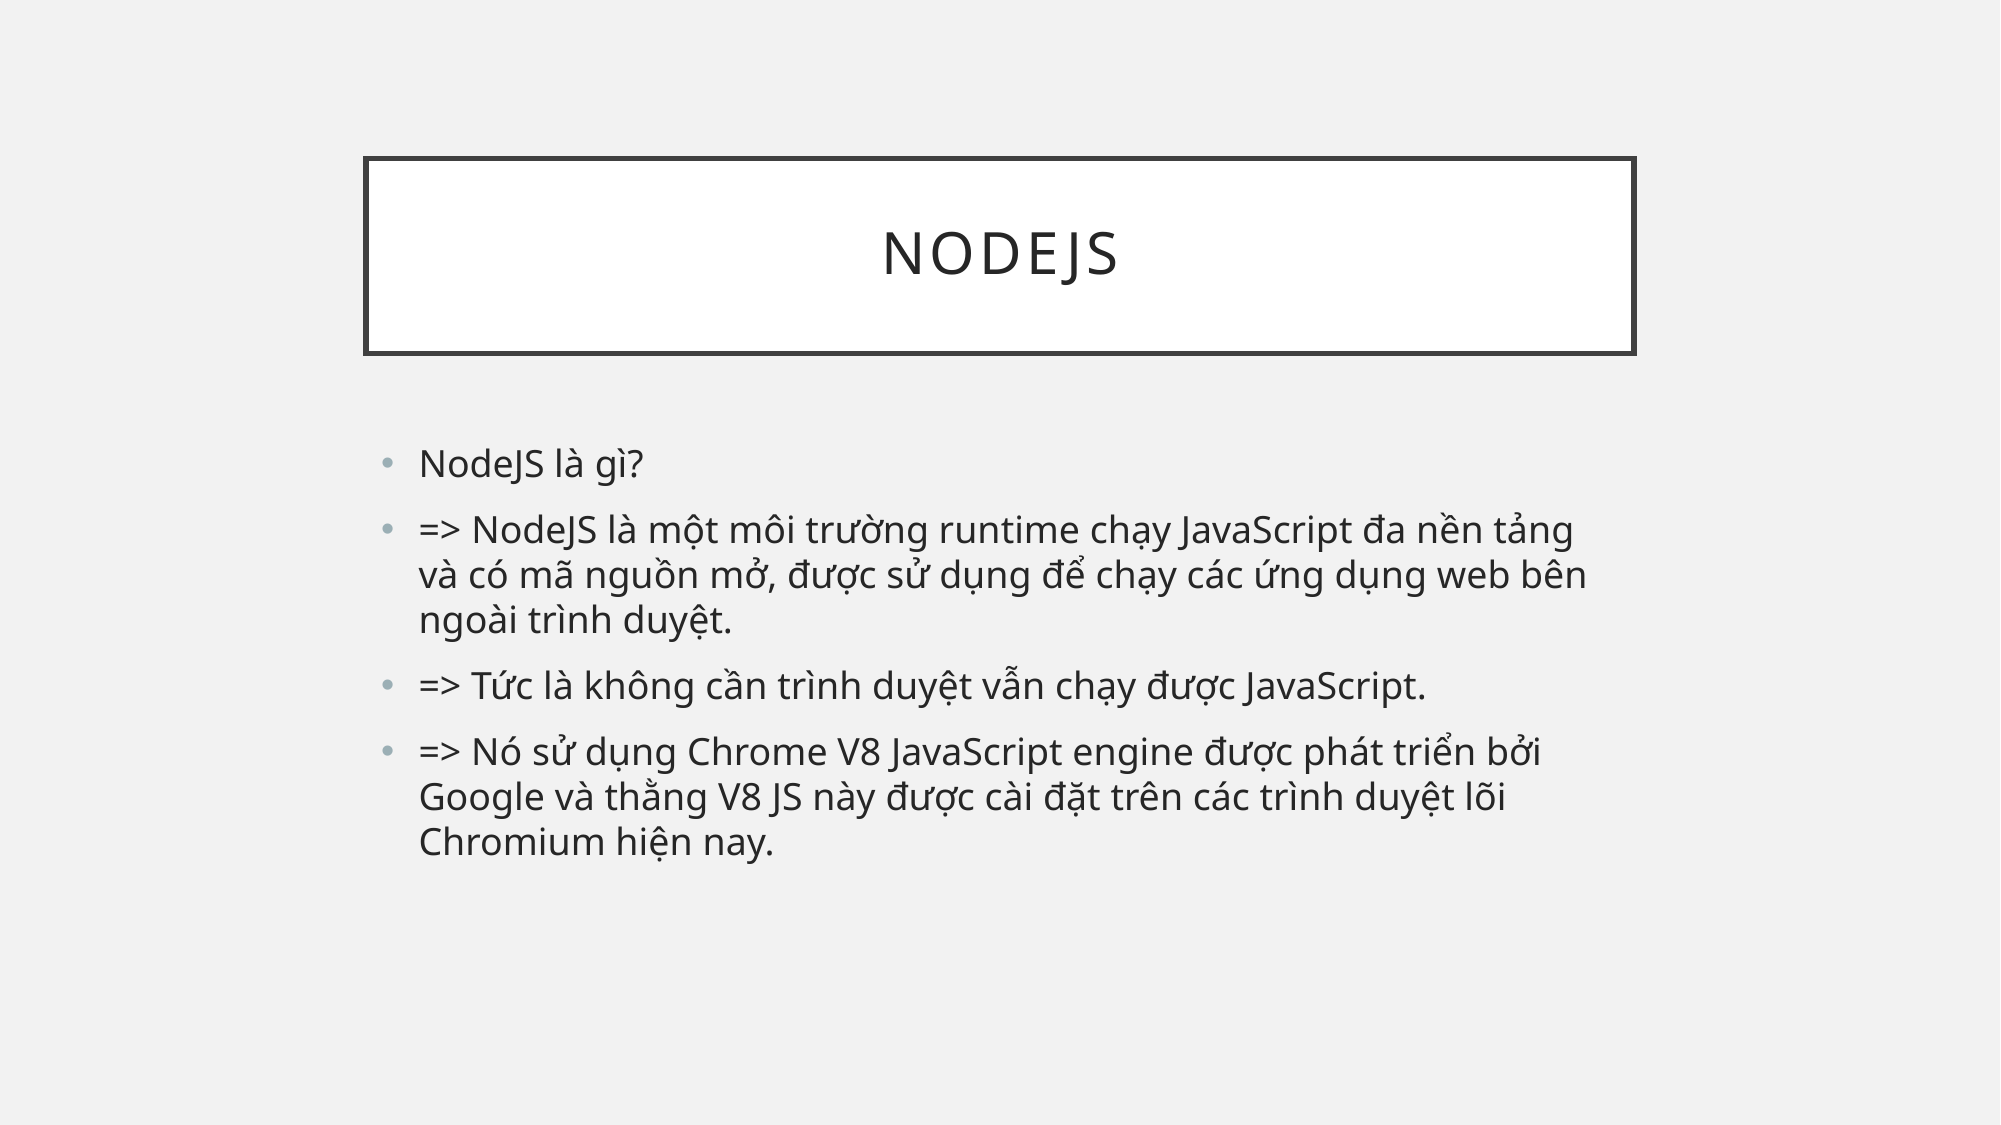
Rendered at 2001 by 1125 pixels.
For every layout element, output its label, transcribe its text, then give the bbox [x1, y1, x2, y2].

list NodeJS là gì? => NodeJS là một môi trường runtime chạy JavaScript đa nền tảng và có mã nguồn mở, được sử dụng để chạy các ứng dụng web bên ngoài trình duyệt. => Tức là không cần trình duyệt vẫn chạy được JavaScript. => Nó sử dụng Chrome V8 JavaScript engine được phát triển bởi Google và thằng V8 JS này được cài đặt trên các trình duyệt lõi Chromium hiện nay. [366, 432, 1634, 942]
title Nodejs [363, 156, 1637, 356]
